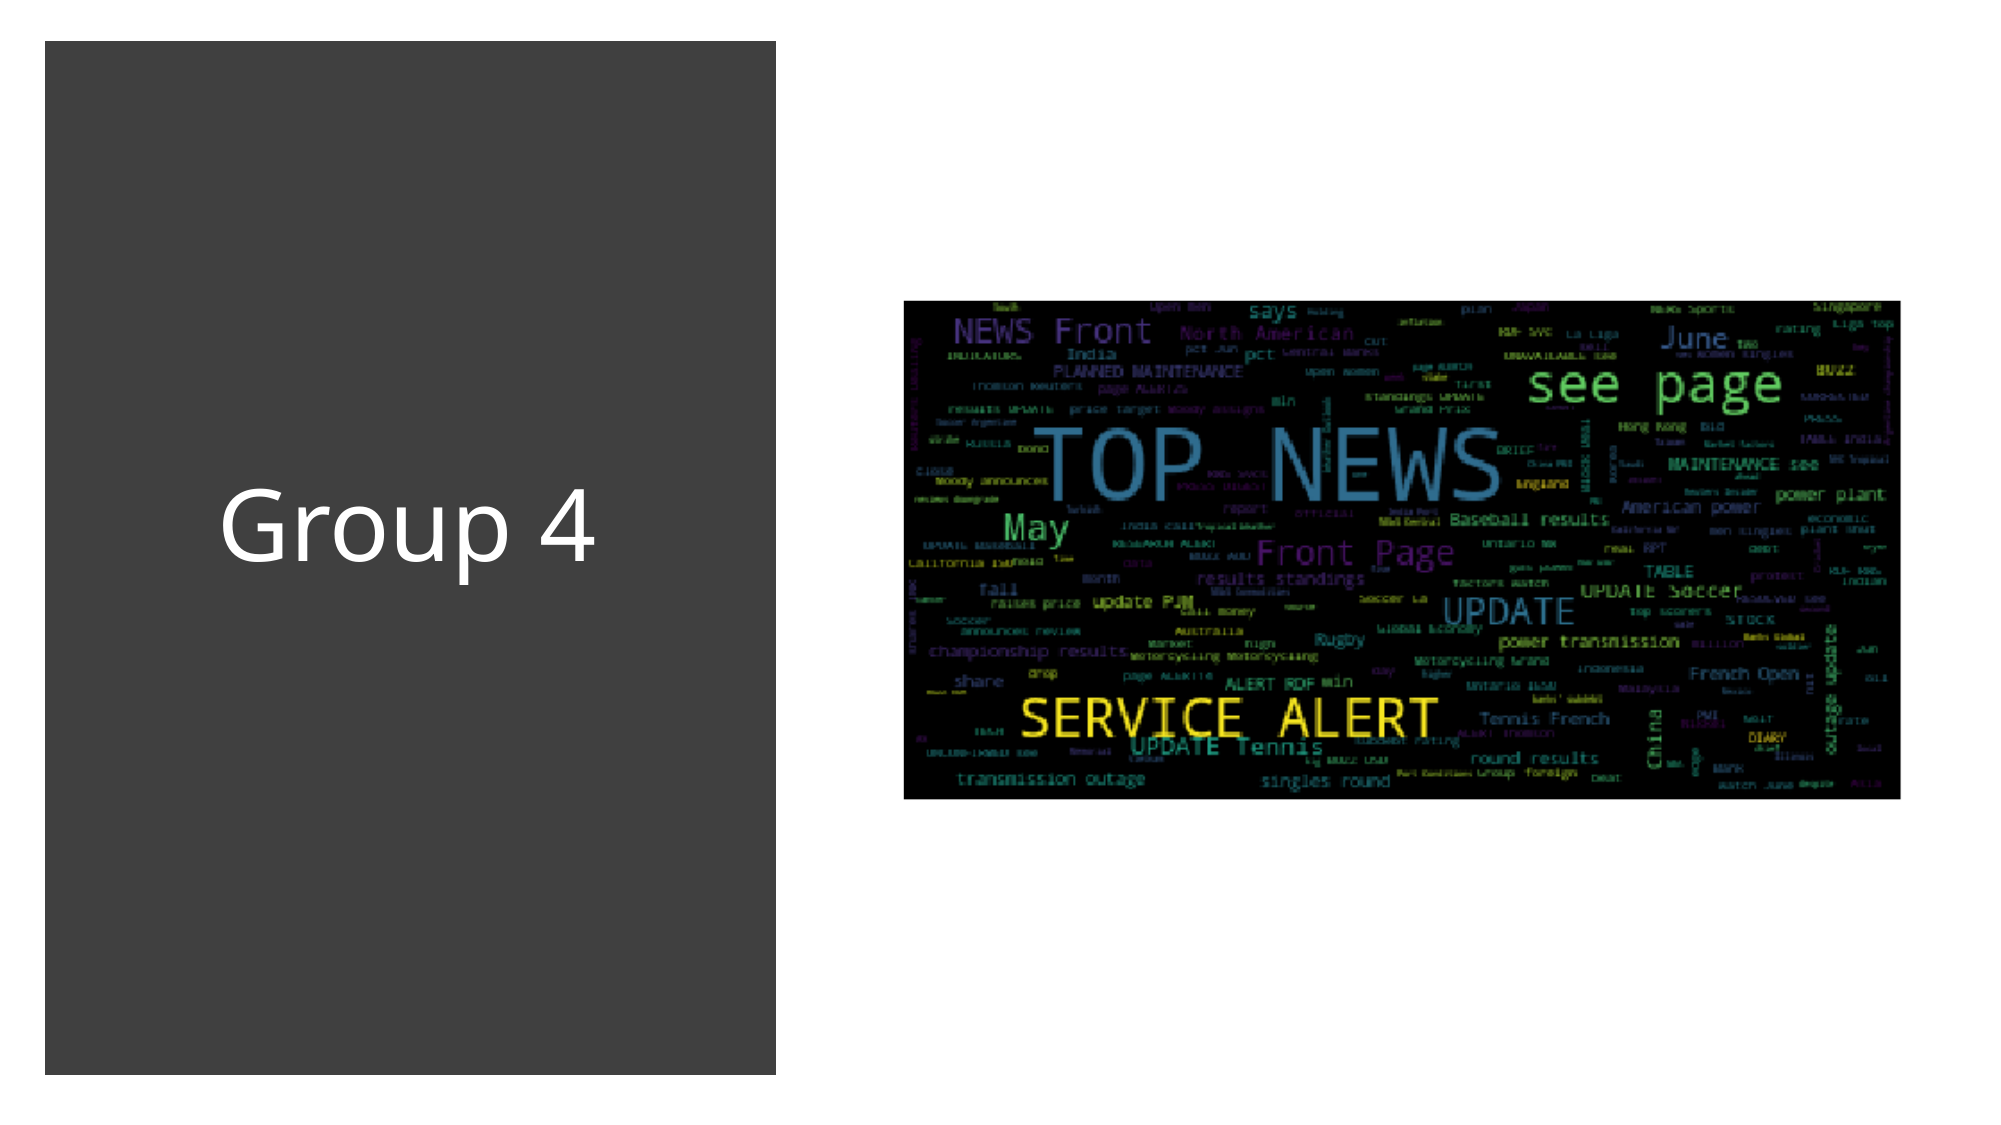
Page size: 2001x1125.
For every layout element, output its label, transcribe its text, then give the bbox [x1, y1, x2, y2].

title Group 4 [121, 121, 693, 936]
text_box [54, 50, 767, 1066]
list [845, 283, 1921, 843]
